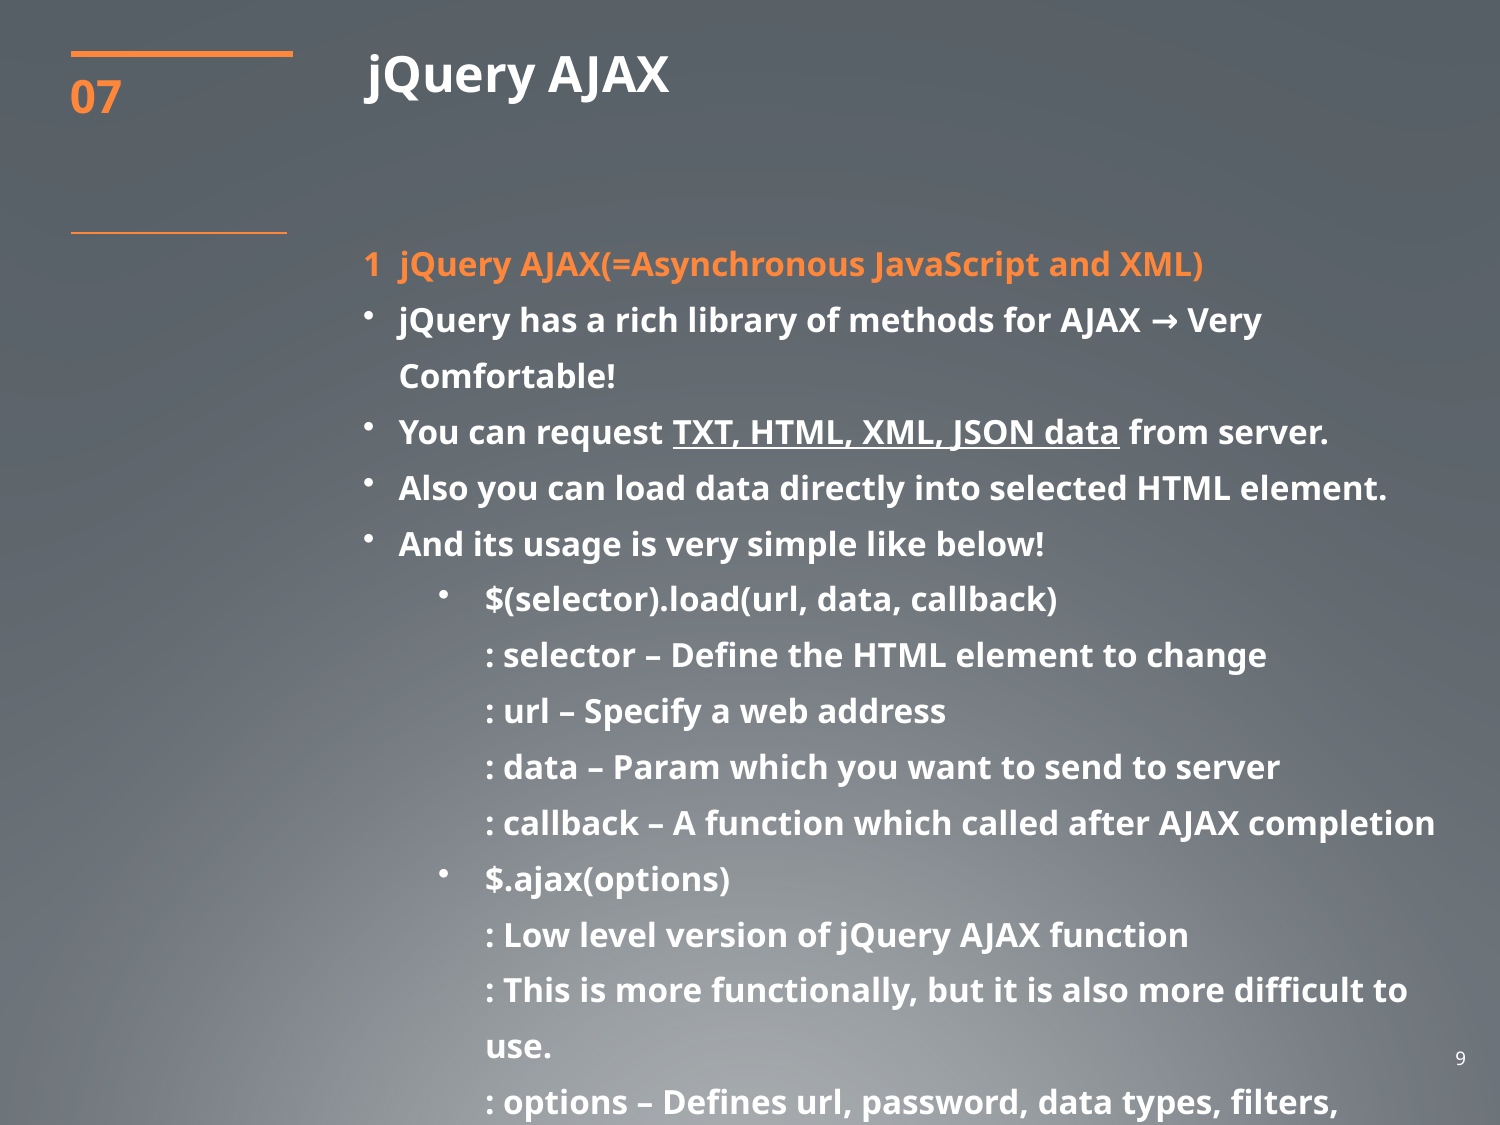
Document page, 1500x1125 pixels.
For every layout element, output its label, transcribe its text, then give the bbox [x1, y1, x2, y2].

picture [0, 0, 1500, 1125]
title jQuery AJAX [352, 34, 1388, 205]
text_box 07 [54, 60, 138, 131]
text_box 1 jQuery AJAX(=Asynchronous JavaScript and XML) jQuery has a rich library of methods for AJAX → Very Comfortable! You can request TXT, HTML, XML, JSON data from server. Also you can load data directly into selected HTML element. And its usage is very simple like below! $(selector).load(url, data, callback) : selector – Define the HTML element to change : url – Specify a web address : data – Param which you want to send to server : callback – A function which called after AJAX completion $.ajax(options) : Low level version of jQuery AJAX function : This is more functionally, but it is also more difficult to use. : options – Defines url, password, data types, filters, charset… [348, 219, 1471, 1125]
